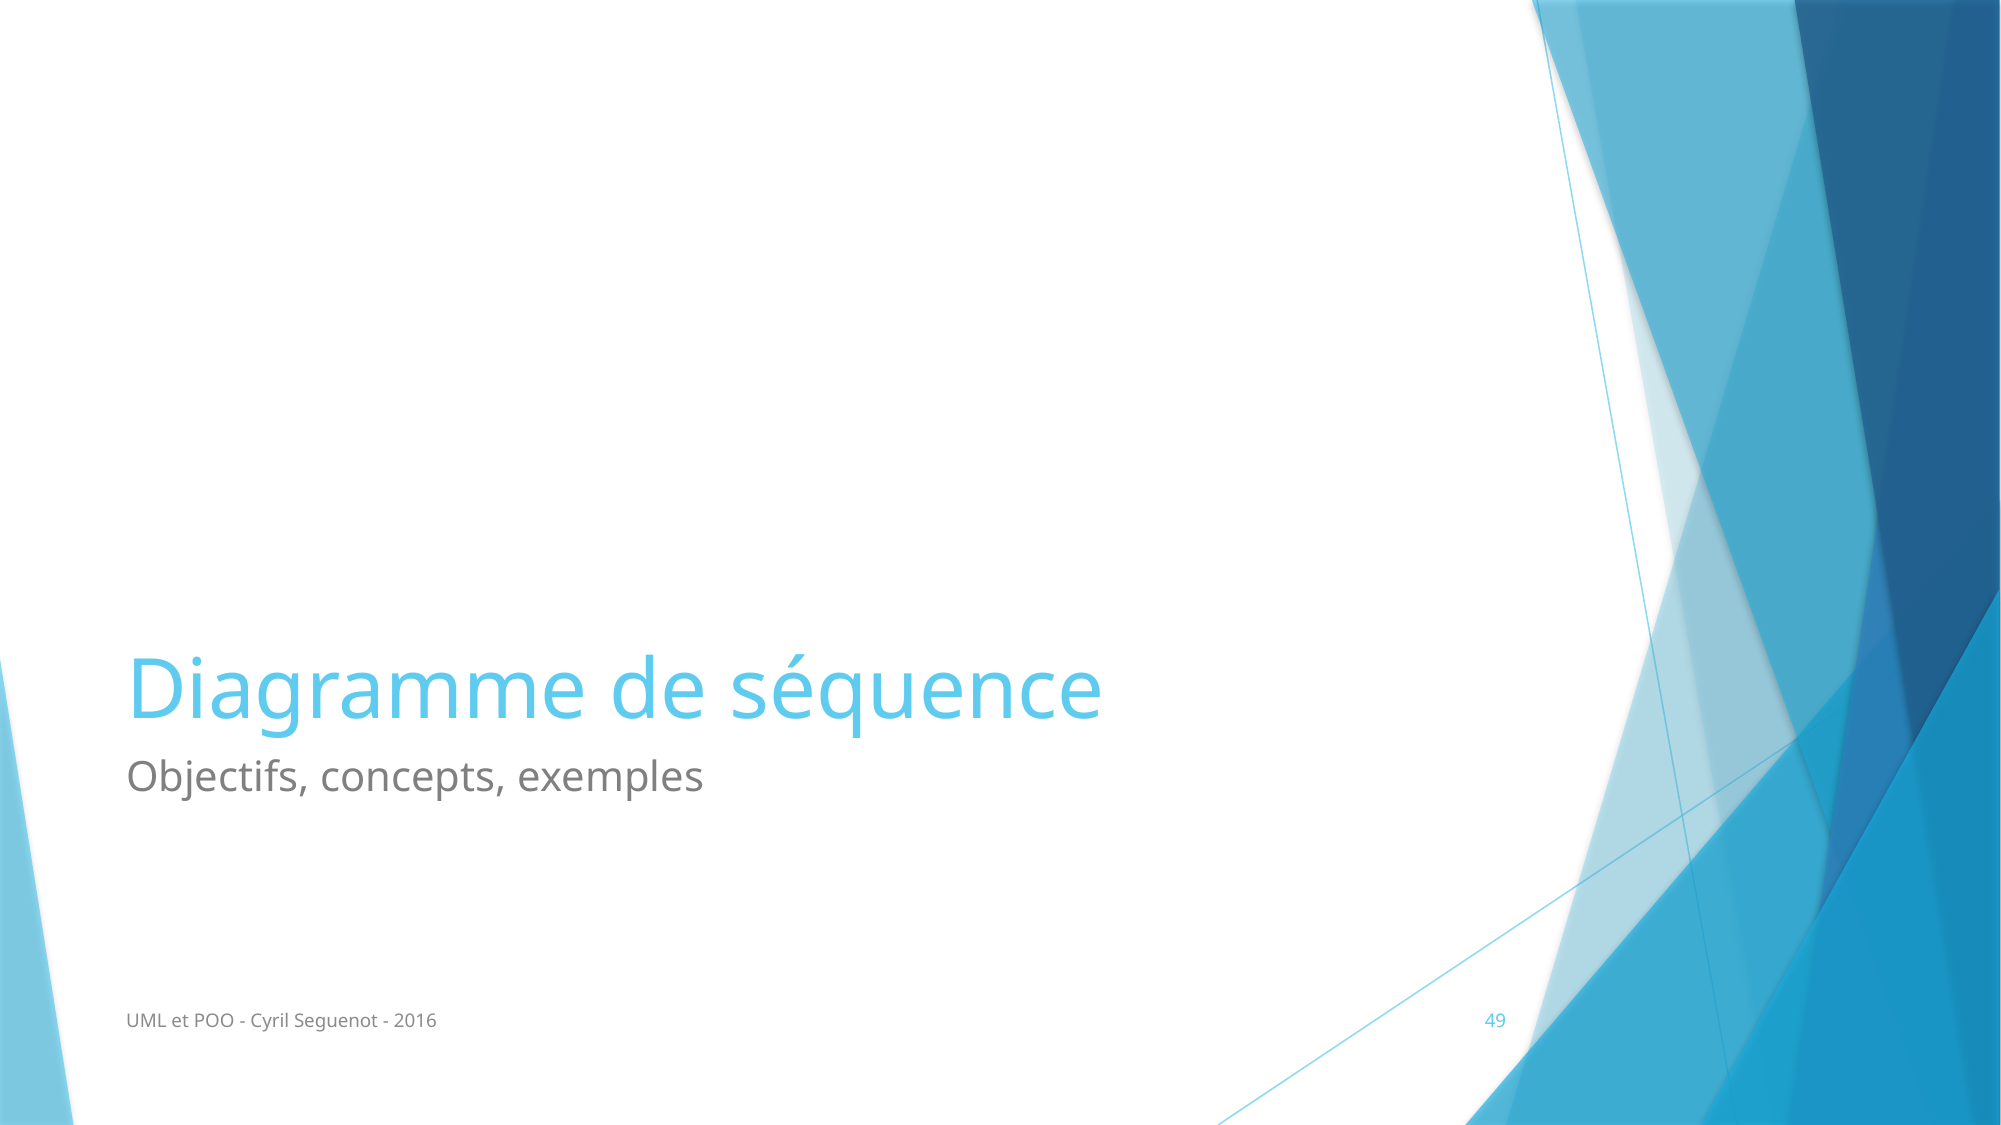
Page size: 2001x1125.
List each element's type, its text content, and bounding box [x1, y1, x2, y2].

slide_number 49 [1409, 991, 1522, 1051]
list Objectifs, concepts, exemples [111, 742, 1522, 884]
footer UML et POO - Cyril Seguenot - 2016 [111, 991, 1145, 1051]
title Diagramme de séquence [111, 443, 1522, 742]
